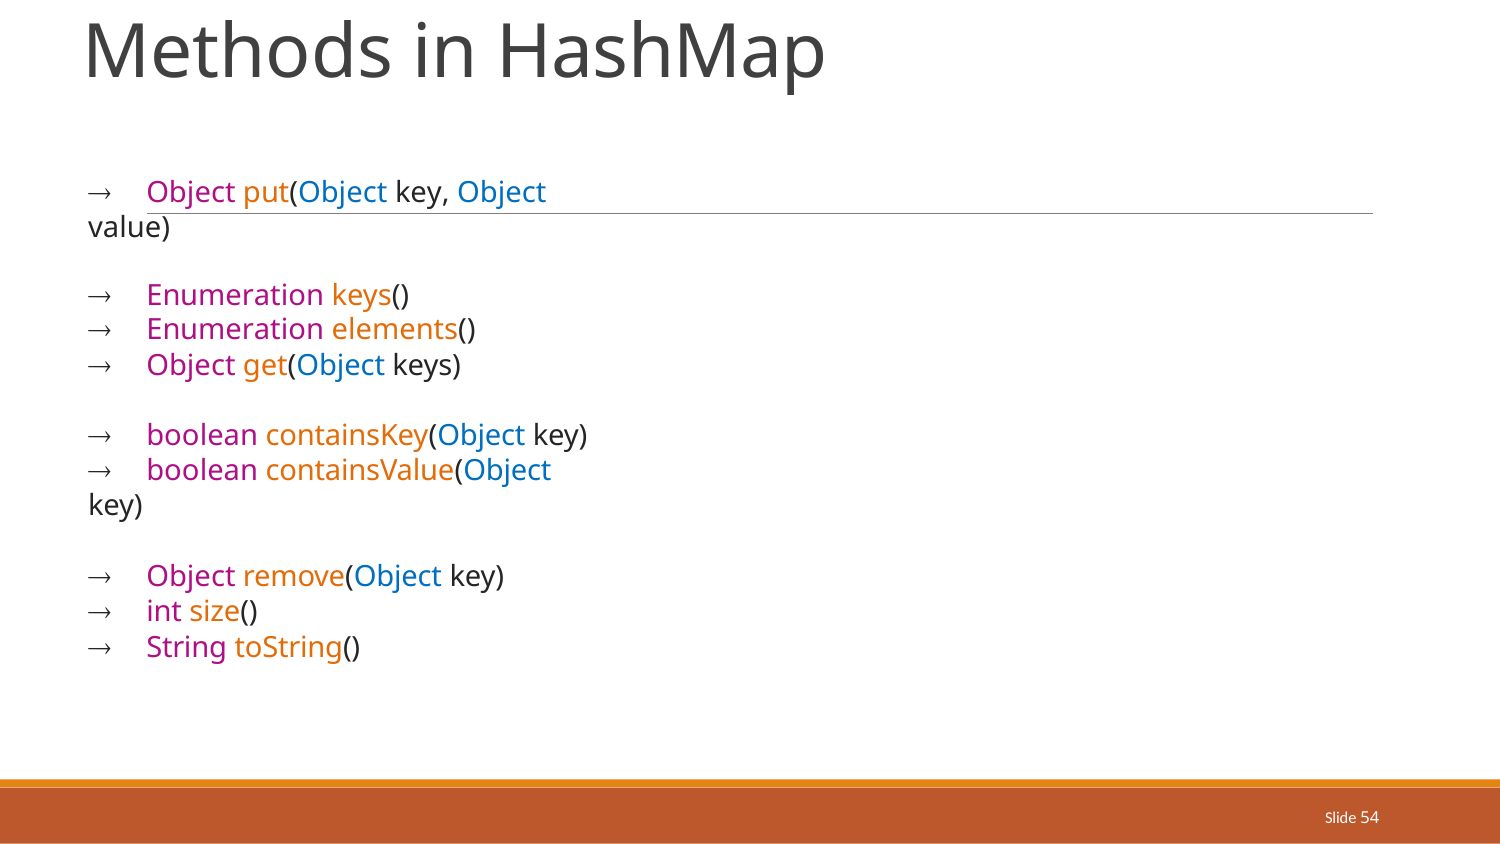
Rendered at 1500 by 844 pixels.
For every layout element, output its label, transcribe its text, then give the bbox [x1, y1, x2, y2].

text_box  Object put(Object key, Object value)  Enumeration keys()  Enumeration elements()  Object get(Object keys)  boolean containsKey(Object key)  boolean containsValue(Object key)  Object remove(Object key)  int size()  String toString() [85, 171, 610, 664]
slide_number Slide 54 [1218, 571, 1380, 844]
title Methods in HashMap [80, 0, 1141, 93]
